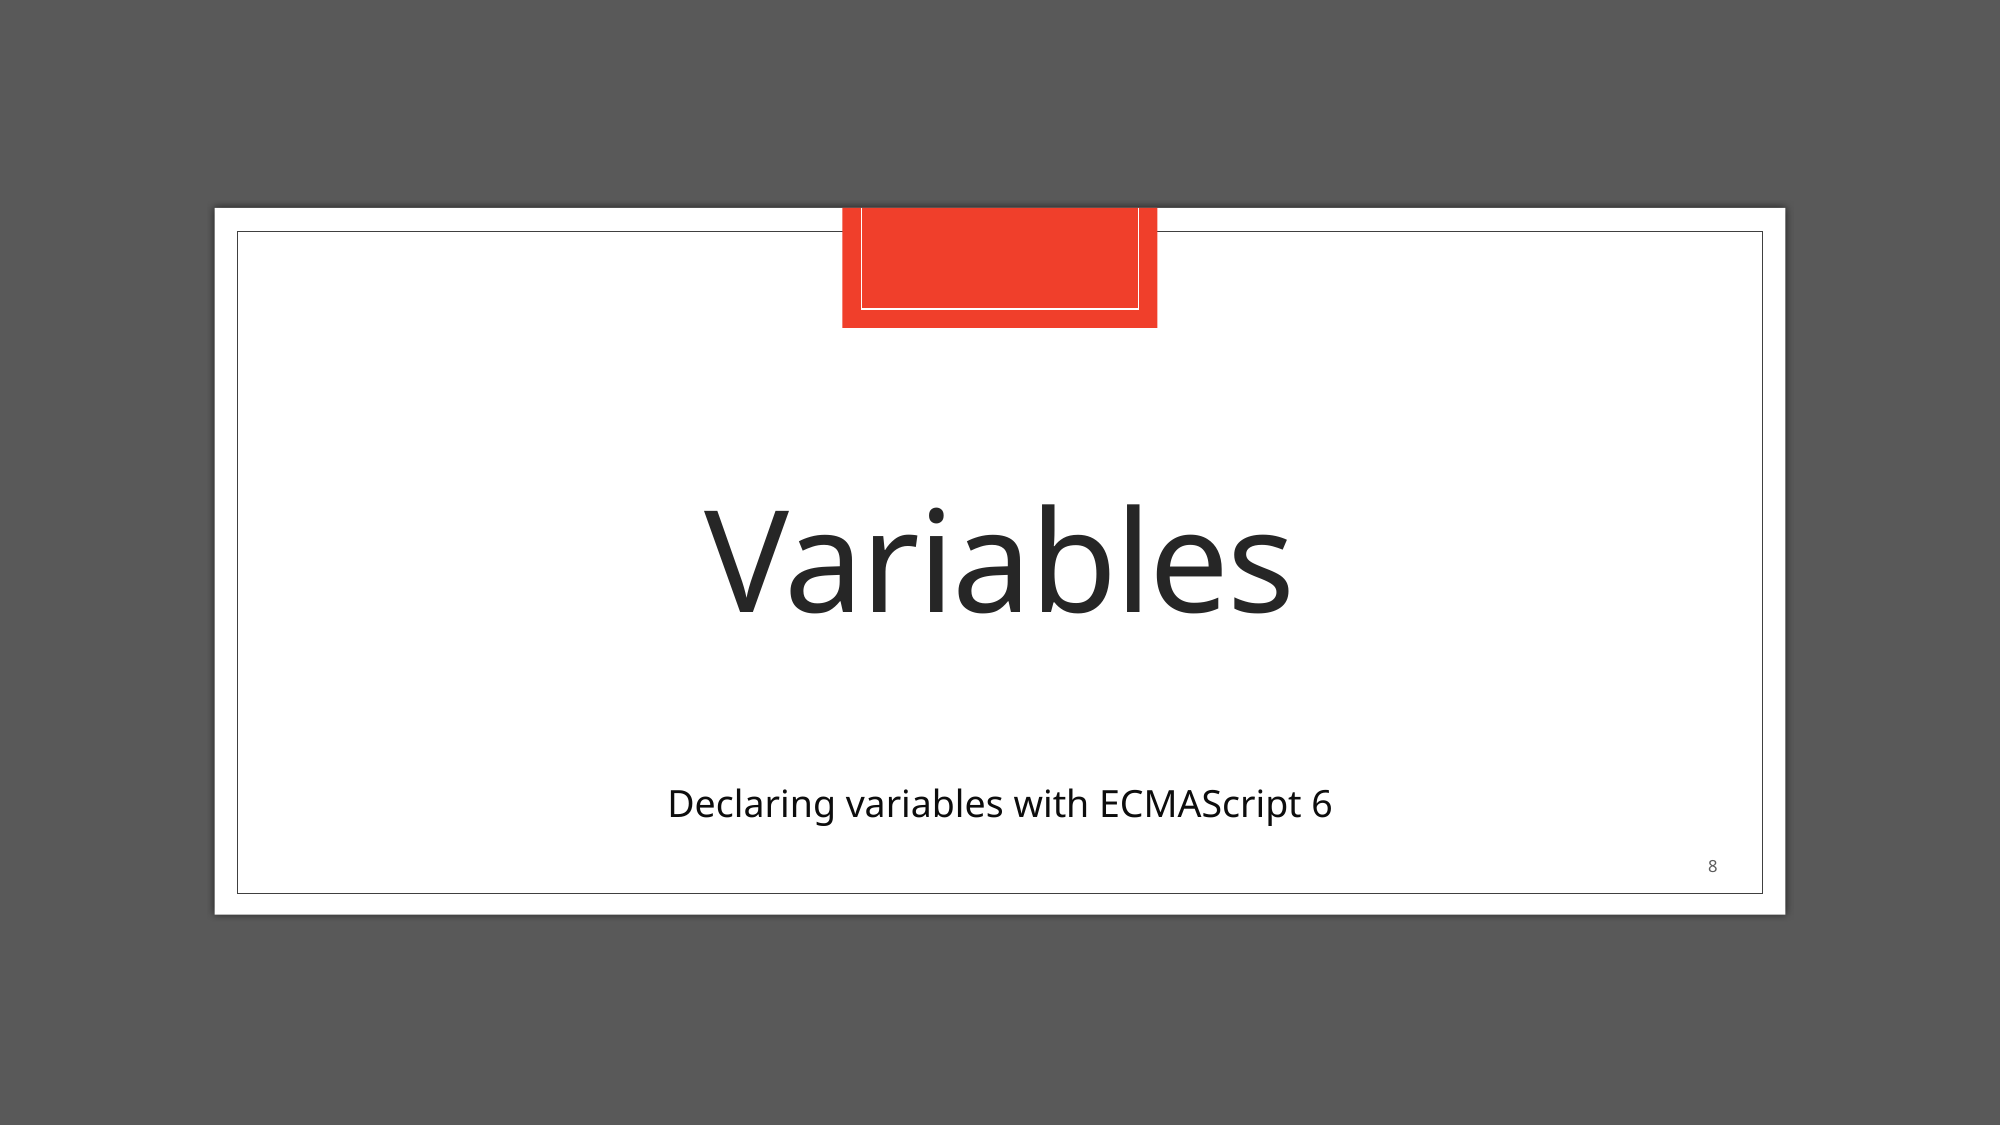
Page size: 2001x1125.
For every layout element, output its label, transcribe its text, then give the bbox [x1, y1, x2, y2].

title Variables [267, 373, 1733, 768]
slide_number 8 [1411, 849, 1733, 887]
list Declaring variables with ECMAScript 6 [267, 768, 1734, 844]
